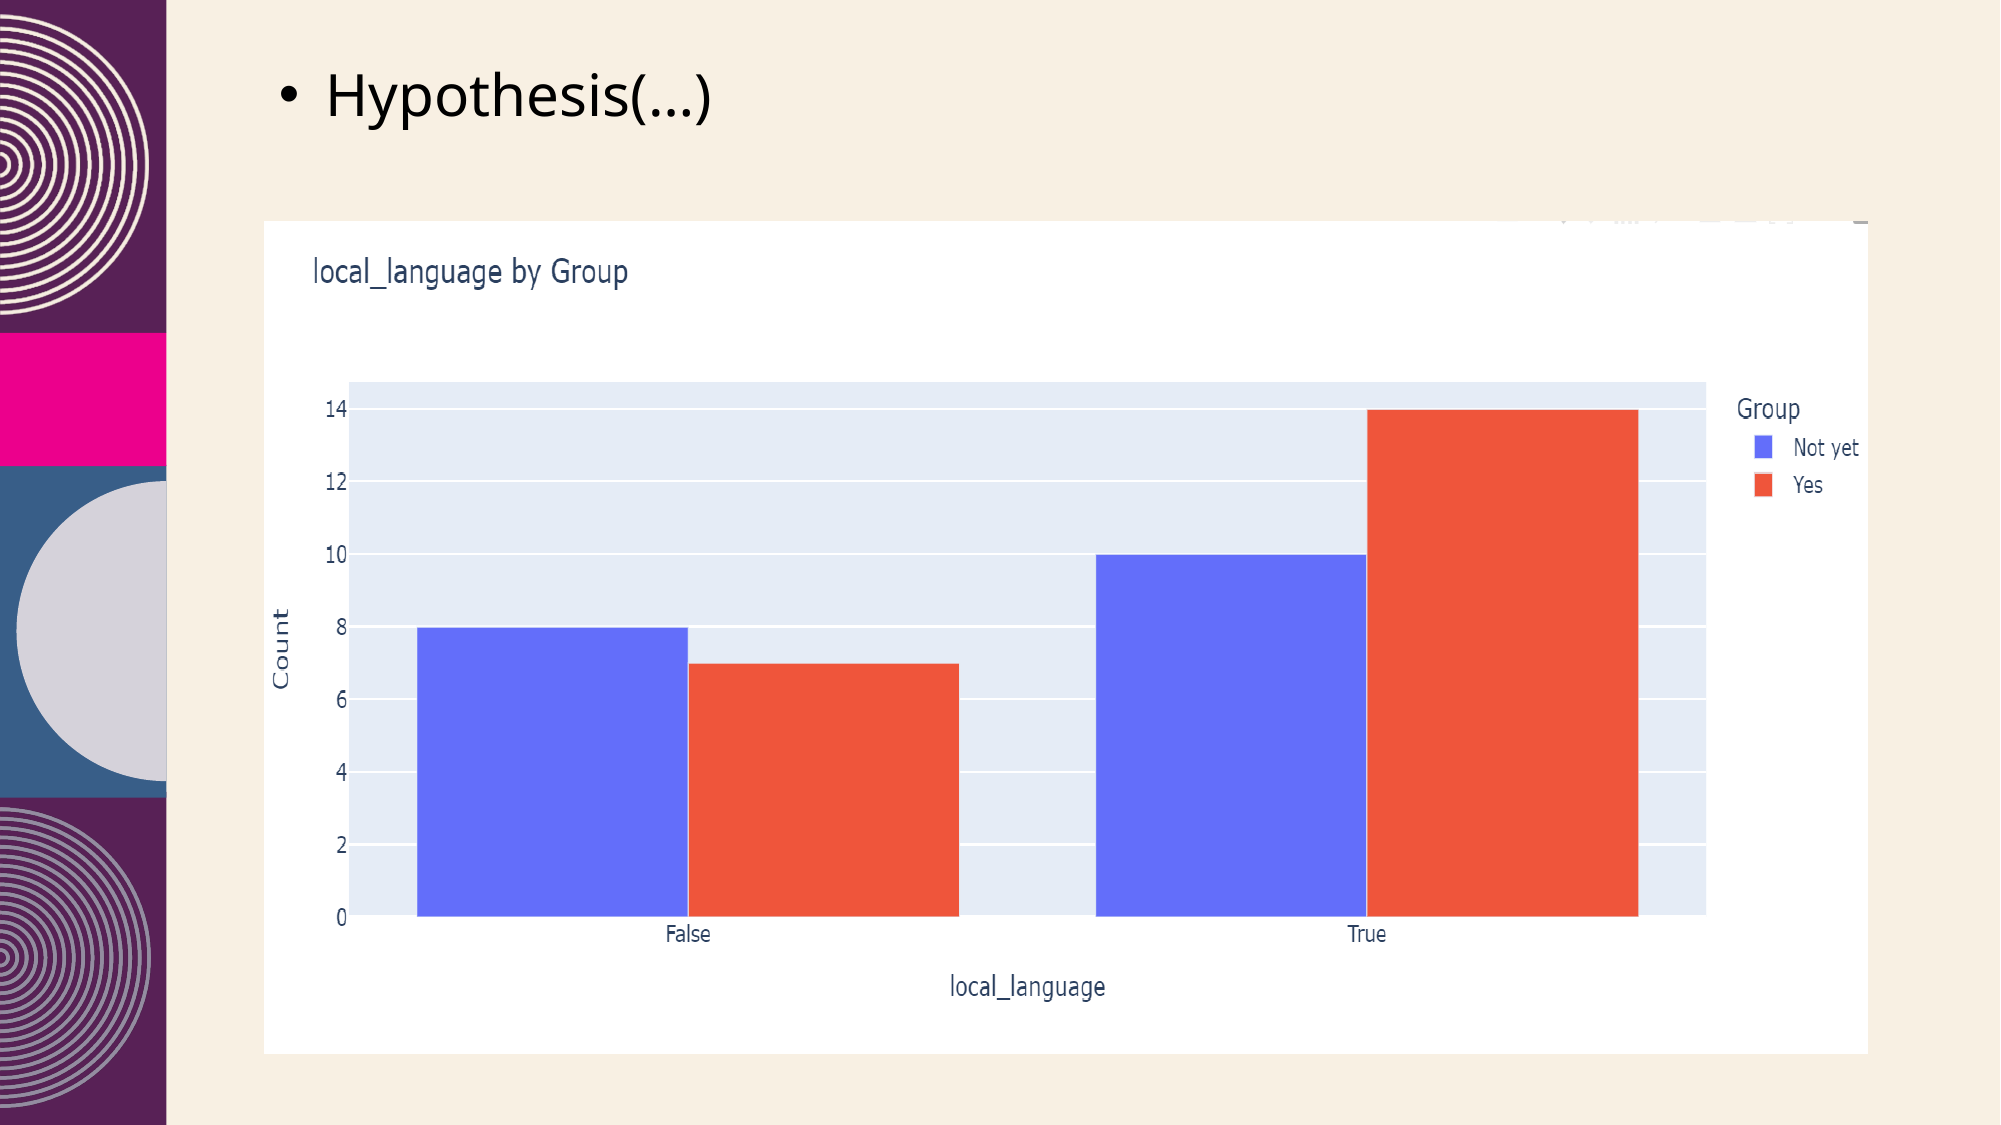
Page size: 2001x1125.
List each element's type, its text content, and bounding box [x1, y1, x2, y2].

picture [1, 808, 151, 1108]
picture [0, 15, 149, 314]
picture [264, 221, 1868, 1054]
text_box Hypothesis(…) [264, 50, 1288, 136]
